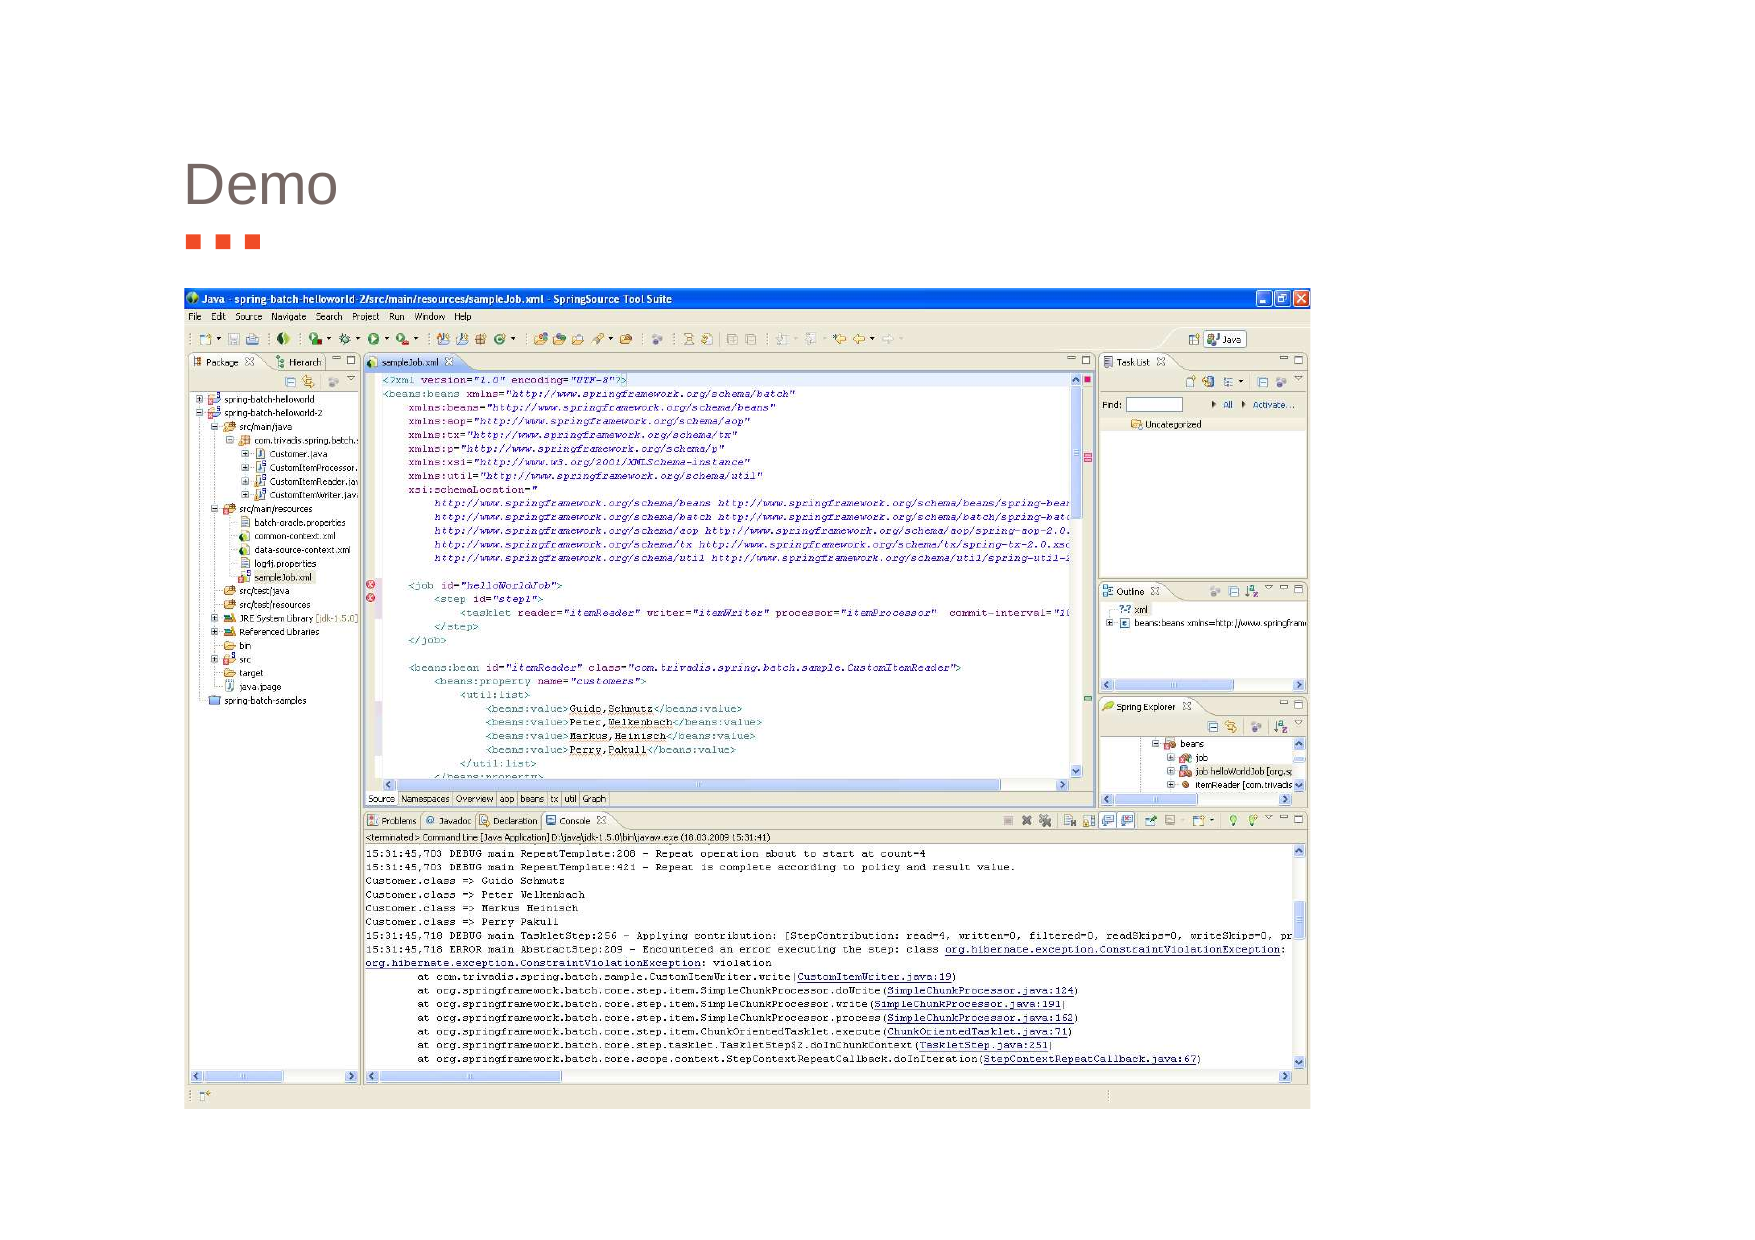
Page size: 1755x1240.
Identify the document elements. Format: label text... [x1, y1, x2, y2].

title Demo [181, 144, 342, 354]
text_box [184, 287, 1311, 1109]
